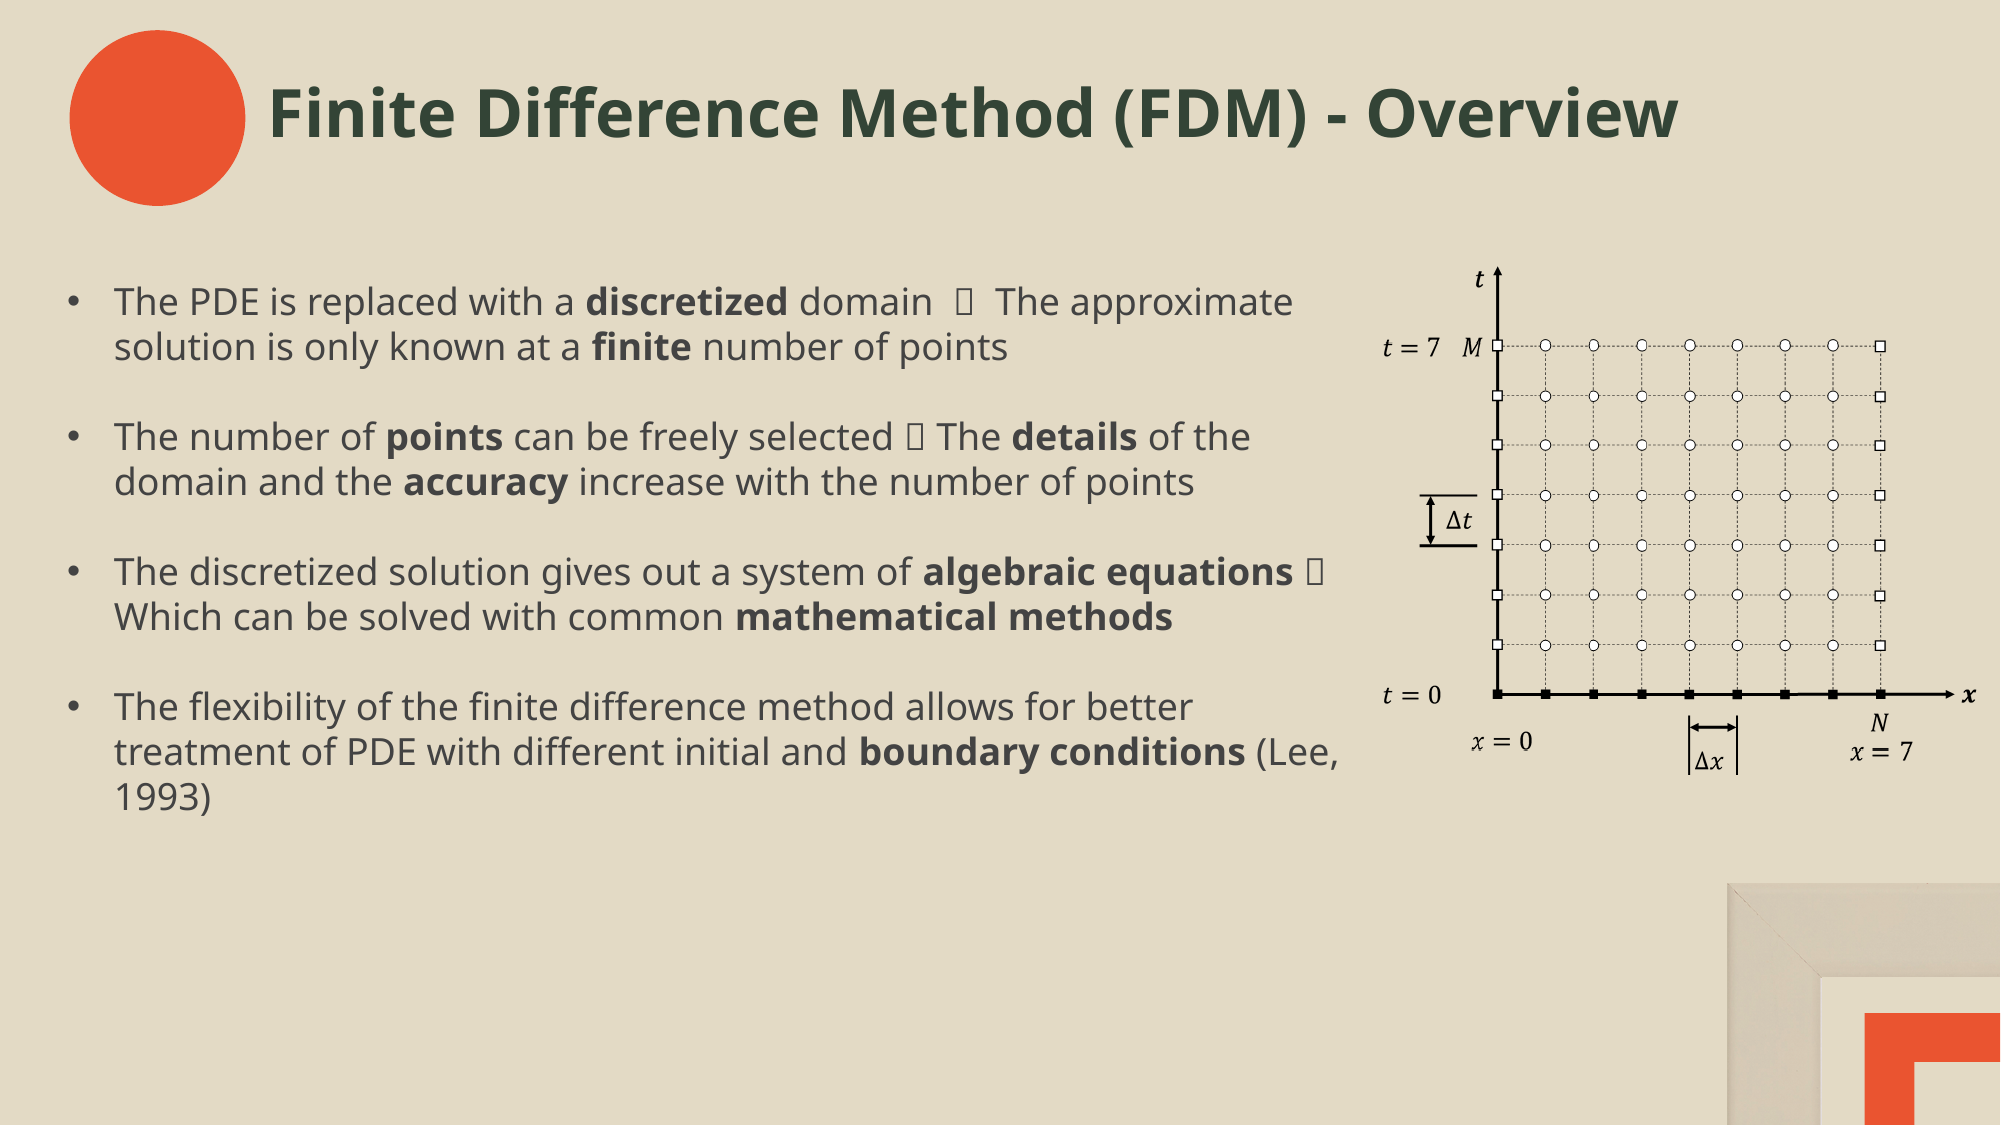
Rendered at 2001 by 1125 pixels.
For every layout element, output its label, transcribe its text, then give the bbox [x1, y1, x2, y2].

picture [1726, 879, 2000, 1125]
title Finite Difference Method (FDM) - Overview [252, 55, 1938, 181]
list The PDE is replaced with a discretized domain  The approximate solution is only known at a finite number of points The number of points can be freely selected  The details of the domain and the accuracy increase with the number of points The discretized solution gives out a system of algebraic equations  Which can be solved with common mathematical methods The flexibility of the finite difference method allows for better treatment of PDE with different initial and boundary conditions (Lee, 1993) [18, 262, 1387, 828]
picture [1367, 262, 1982, 791]
